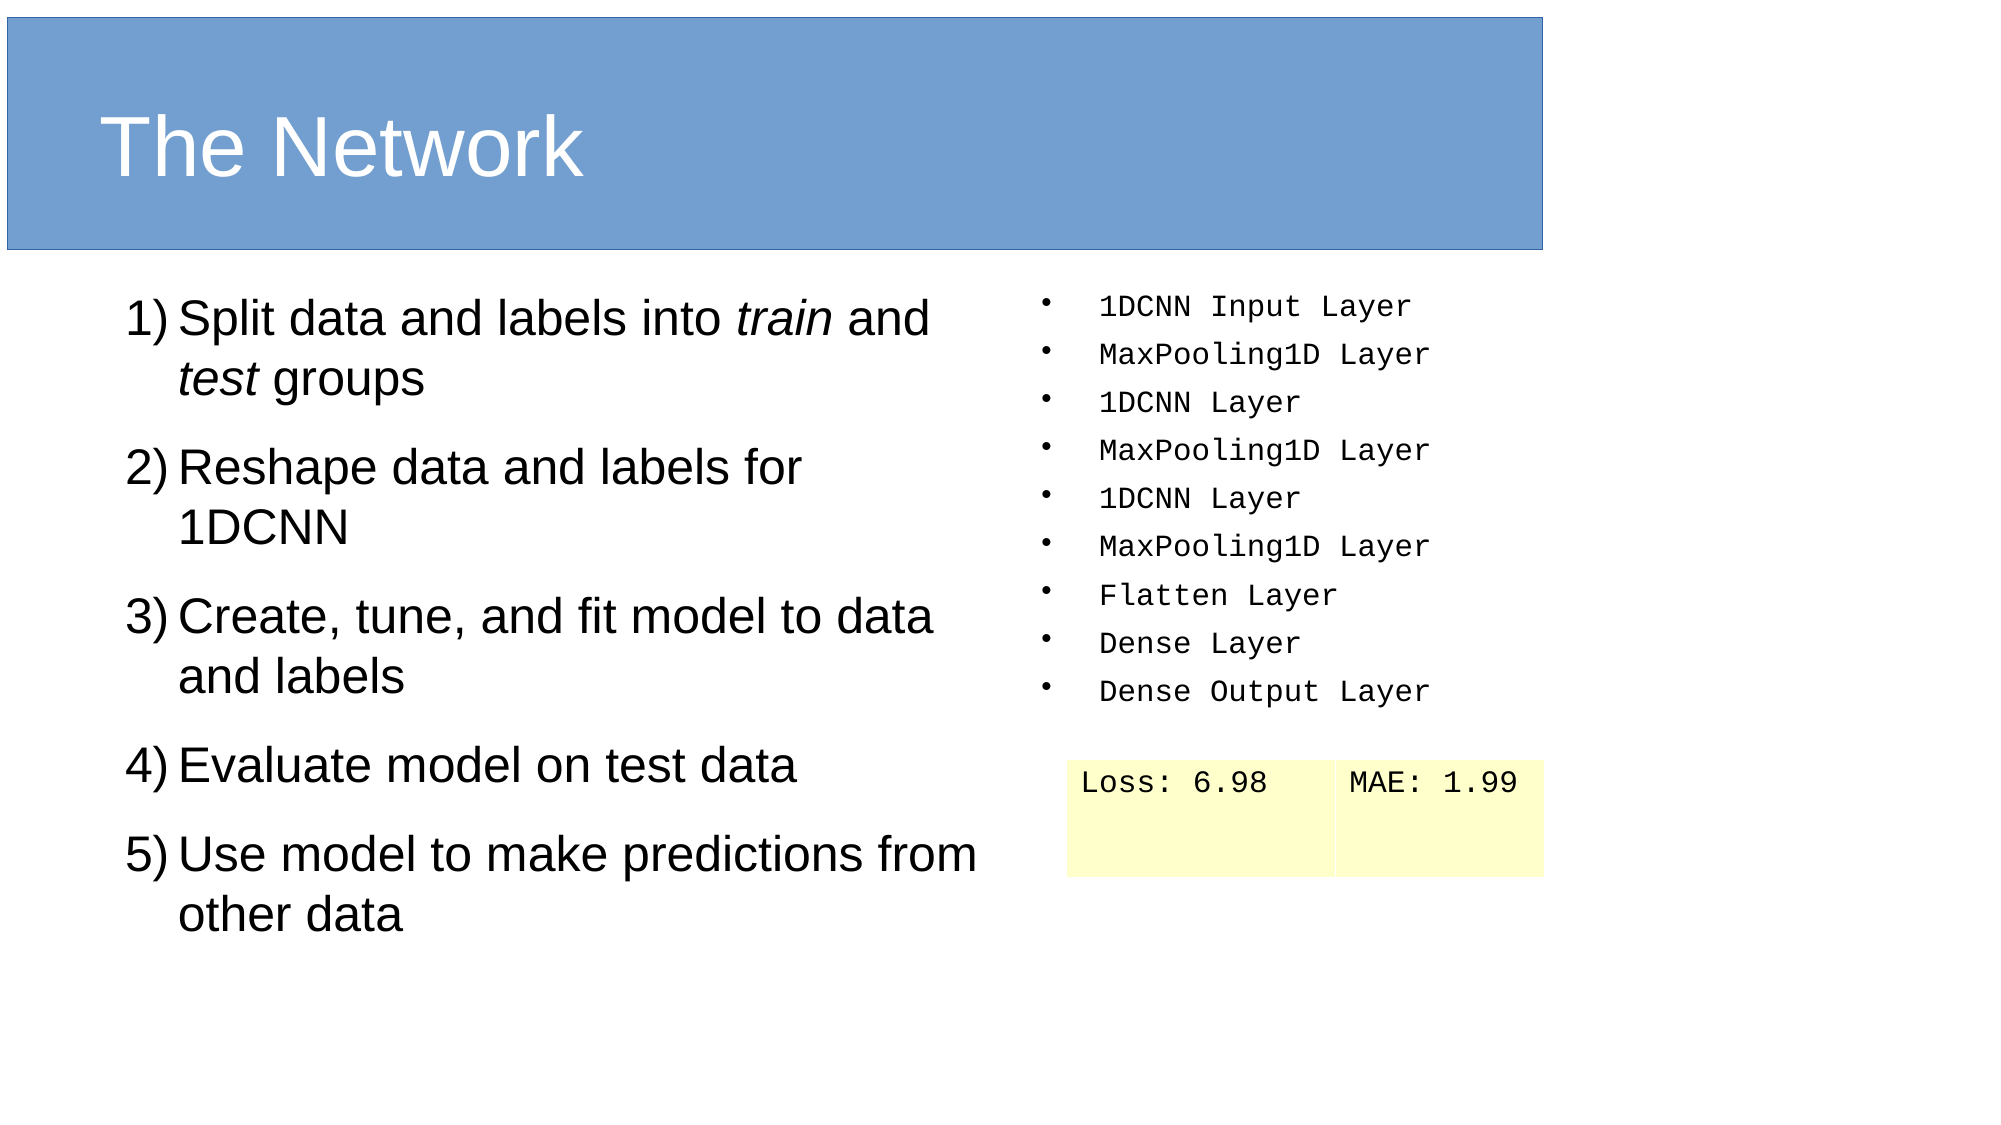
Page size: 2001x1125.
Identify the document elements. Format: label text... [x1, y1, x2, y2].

text_box 1DCNN Input Layer MaxPooling1D Layer 1DCNN Layer MaxPooling1D Layer 1DCNN Layer MaxPooling1D Layer Flatten Layer Dense Layer Dense Output Layer [1022, 285, 1894, 713]
table_header Loss: 6.98 [1067, 760, 1335, 877]
table_header MAE: 1.99 [1336, 760, 1544, 877]
text_box Split data and labels into train and test groups Reshape data and labels for 1DCNN Create, tune, and fit model to data and labels Evaluate model on test data Use model to make predictions from other data [107, 285, 979, 965]
text_box The Network [99, 53, 1493, 232]
